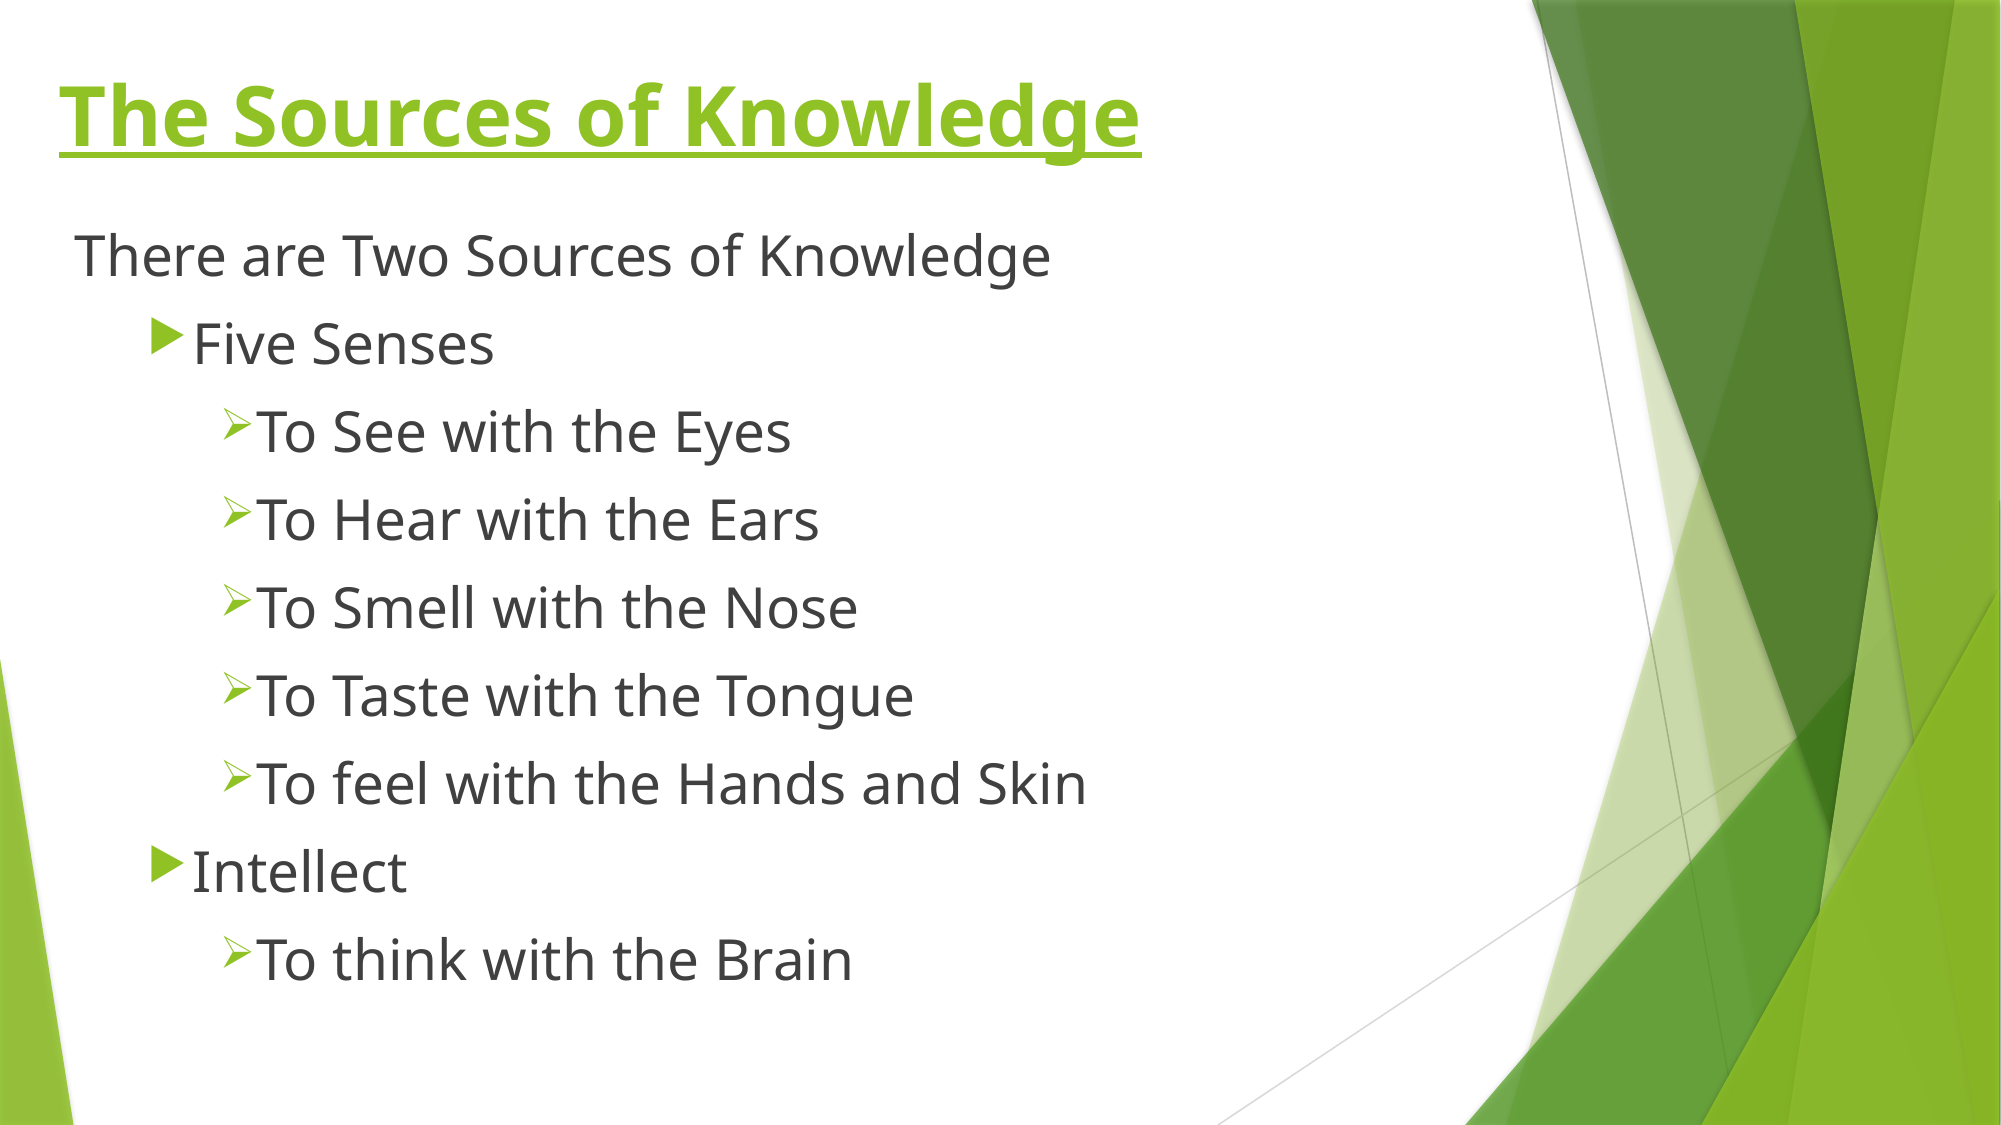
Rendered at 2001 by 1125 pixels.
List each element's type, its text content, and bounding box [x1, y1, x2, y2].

title The Sources of Knowledge [43, 55, 1254, 213]
list There are Two Sources of Knowledge Five Senses To See with the Eyes To Hear with the Ears To Smell with the Nose To Taste with the Tongue To feel with the Hands and Skin Intellect To think with the Brain [59, 212, 1814, 1005]
